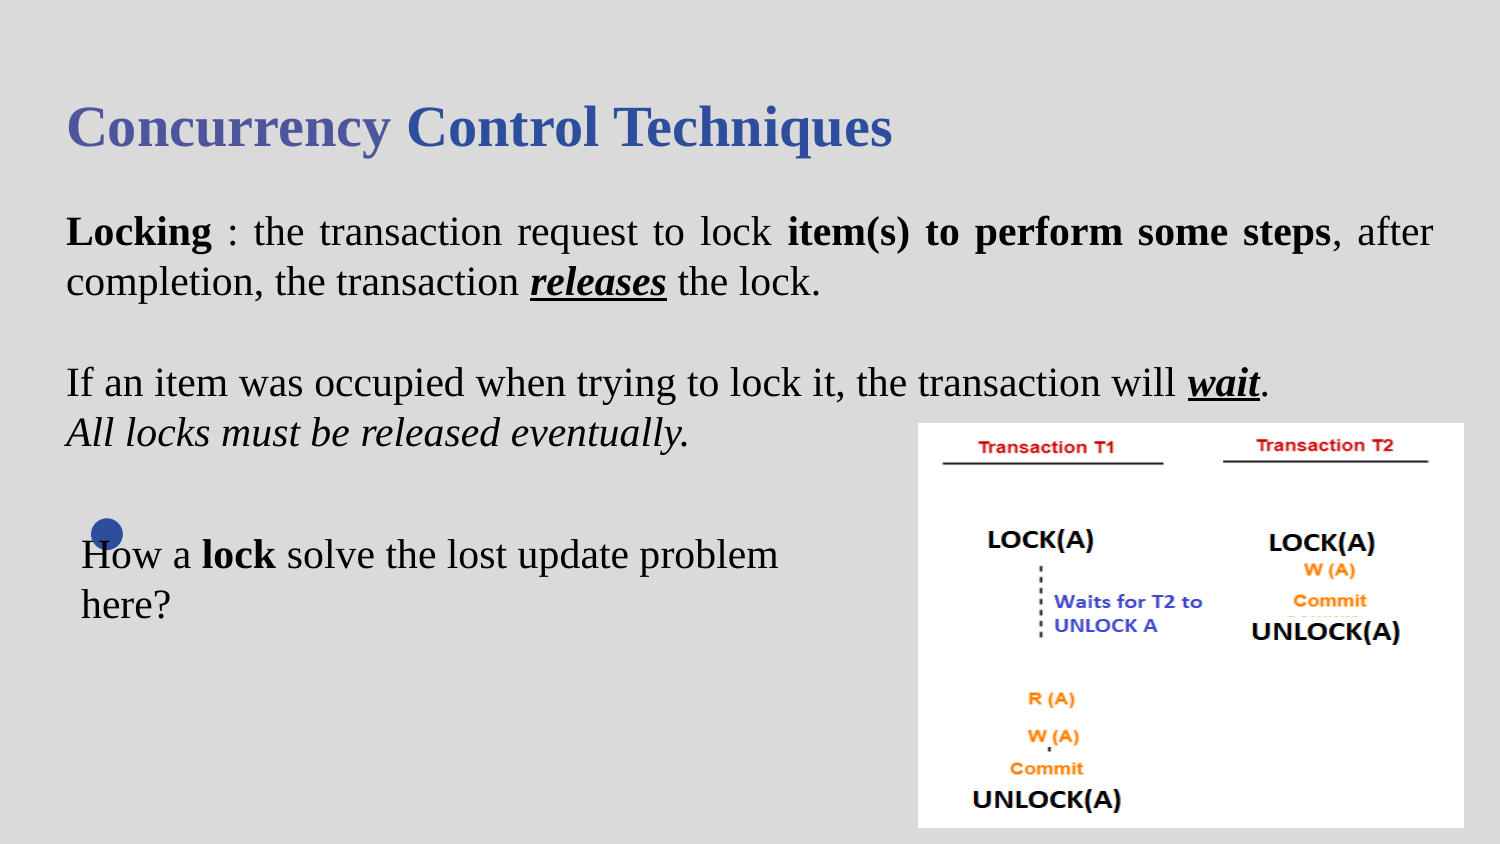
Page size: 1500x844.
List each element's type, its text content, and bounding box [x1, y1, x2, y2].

title Concurrency Control Techniques [51, 72, 1449, 167]
picture [918, 422, 1465, 829]
list Locking : the transaction request to lock item(s) to perform some steps, after completion, the transaction releases the lock. If an item was occupied when trying to lock it, the transaction will wait. All locks must be released eventually. [51, 189, 1449, 750]
text_box How a lock solve the lost update problem here? [66, 519, 840, 634]
